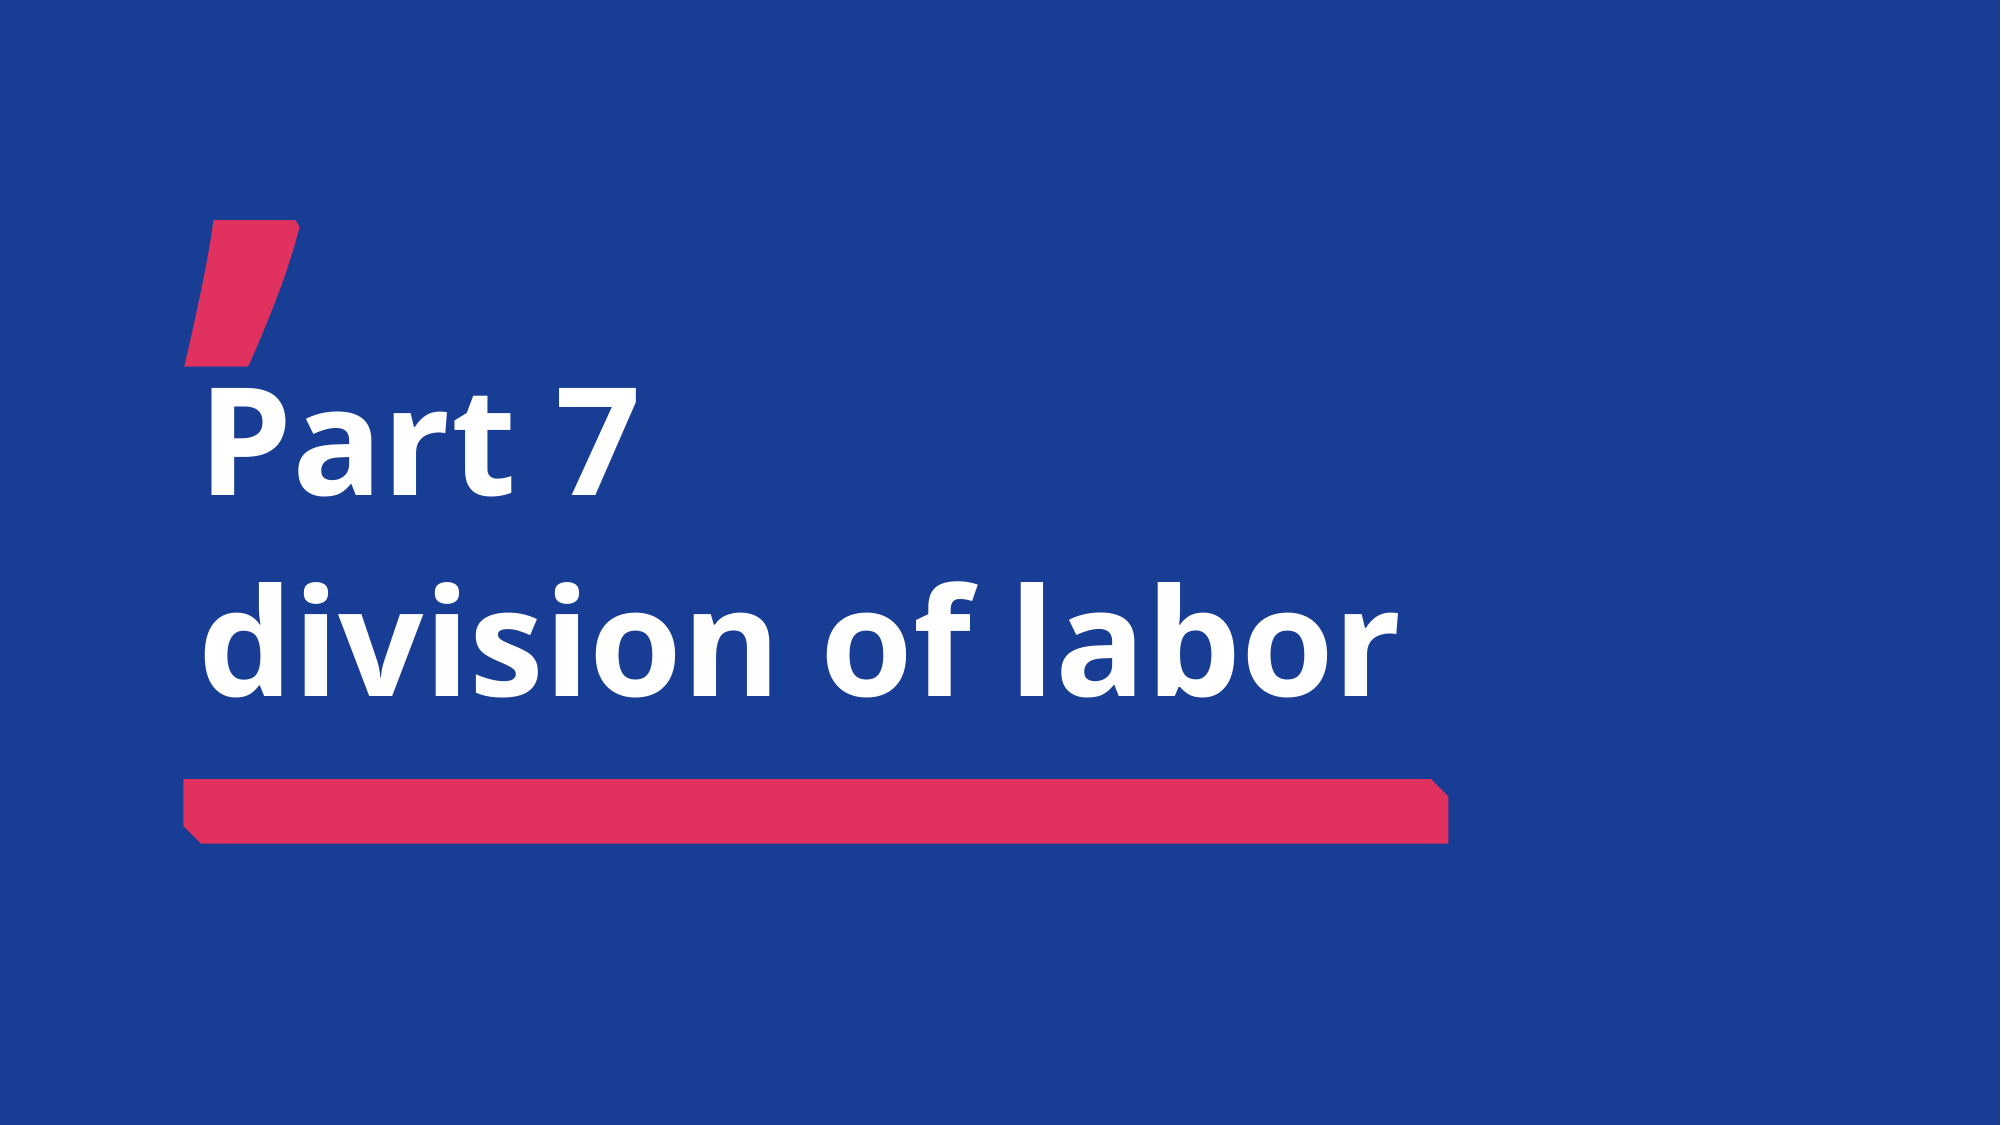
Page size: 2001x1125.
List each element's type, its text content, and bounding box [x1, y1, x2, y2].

list Part 7 division of labor [183, 337, 1449, 717]
